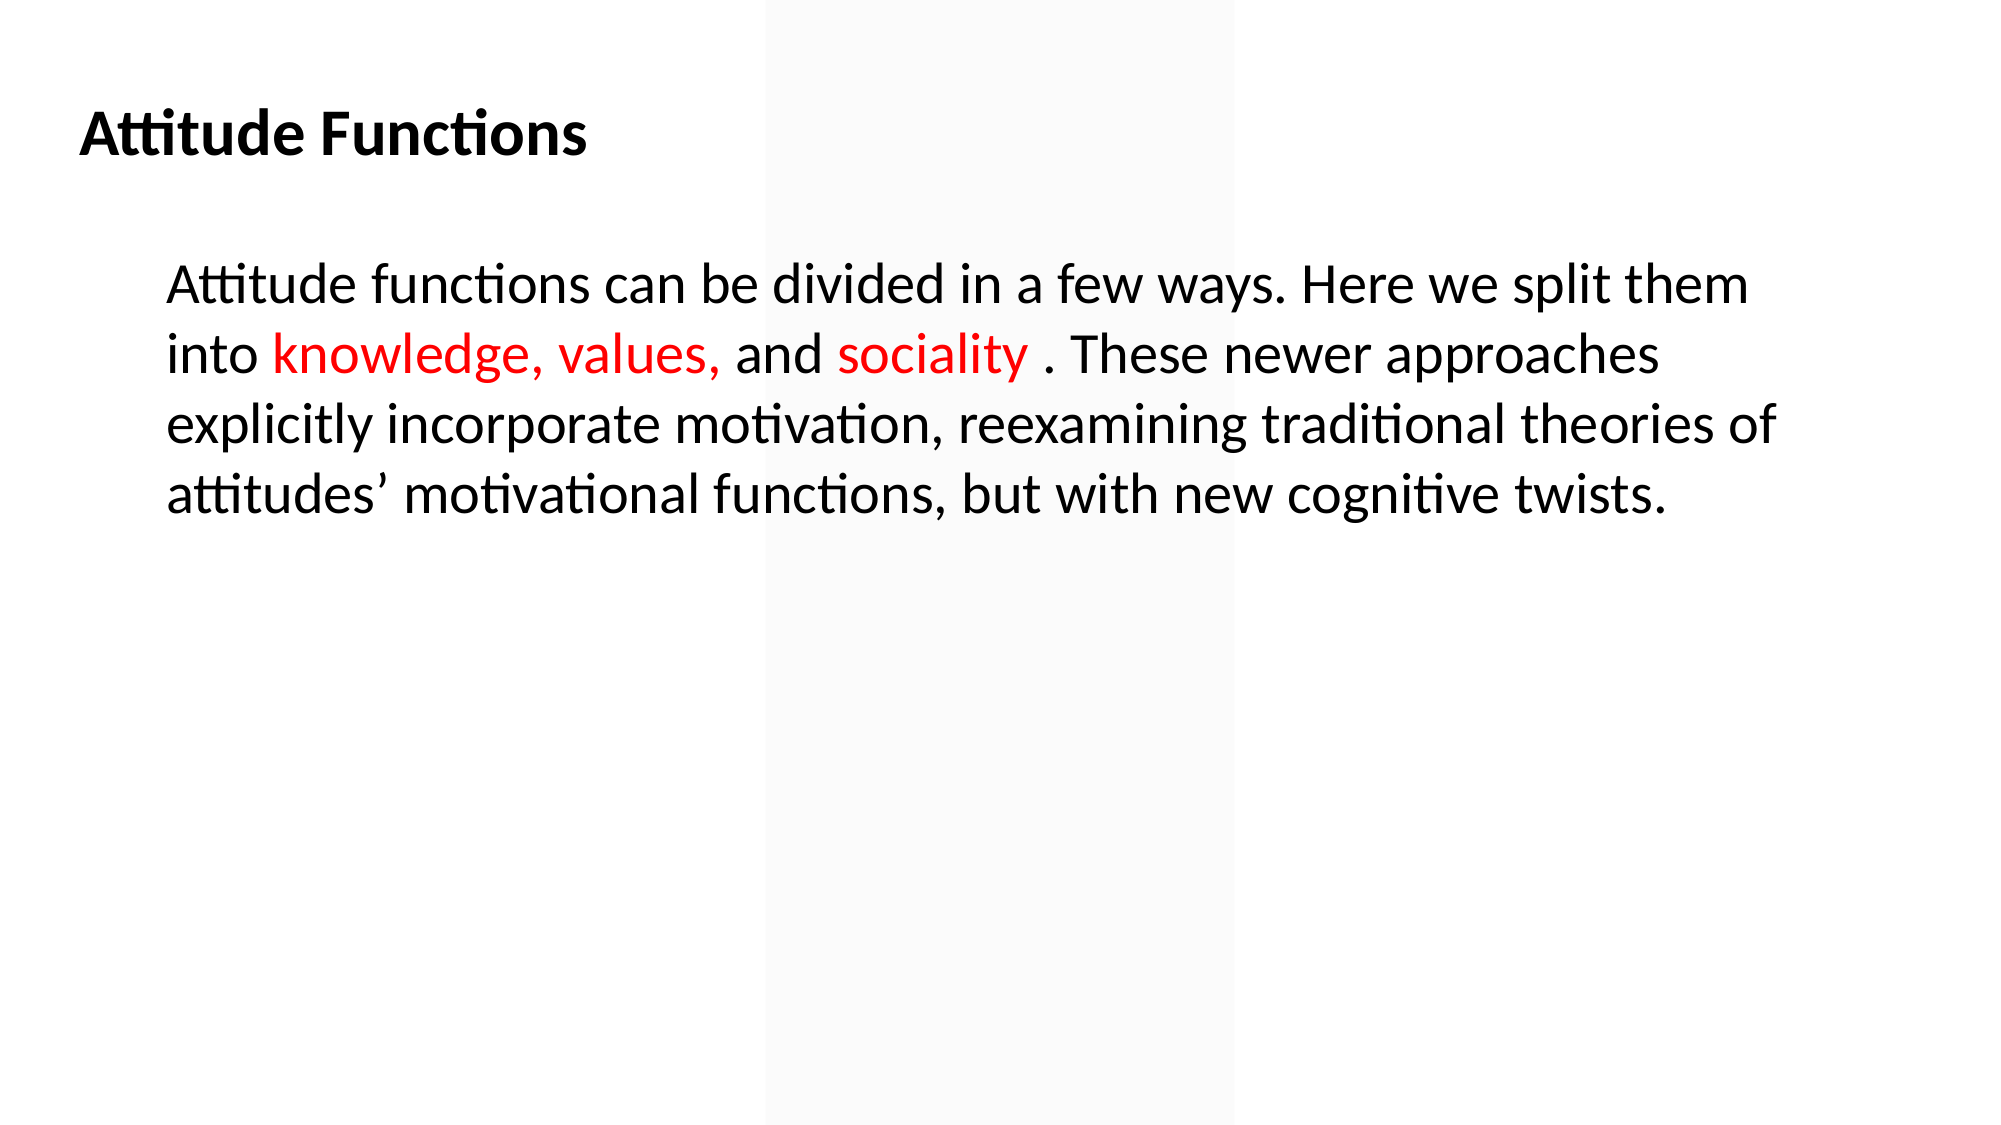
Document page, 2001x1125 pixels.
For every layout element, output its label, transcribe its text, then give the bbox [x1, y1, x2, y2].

text_box Attitude functions can be divided in a few ways. Here we split them into knowledge, values, and sociality . These newer approaches explicitly incorporate motivation, reexamining traditional theories of attitudes’ motivational functions, but with new cognitive twists. [151, 237, 1799, 533]
text_box Attitude Functions [64, 81, 1862, 176]
